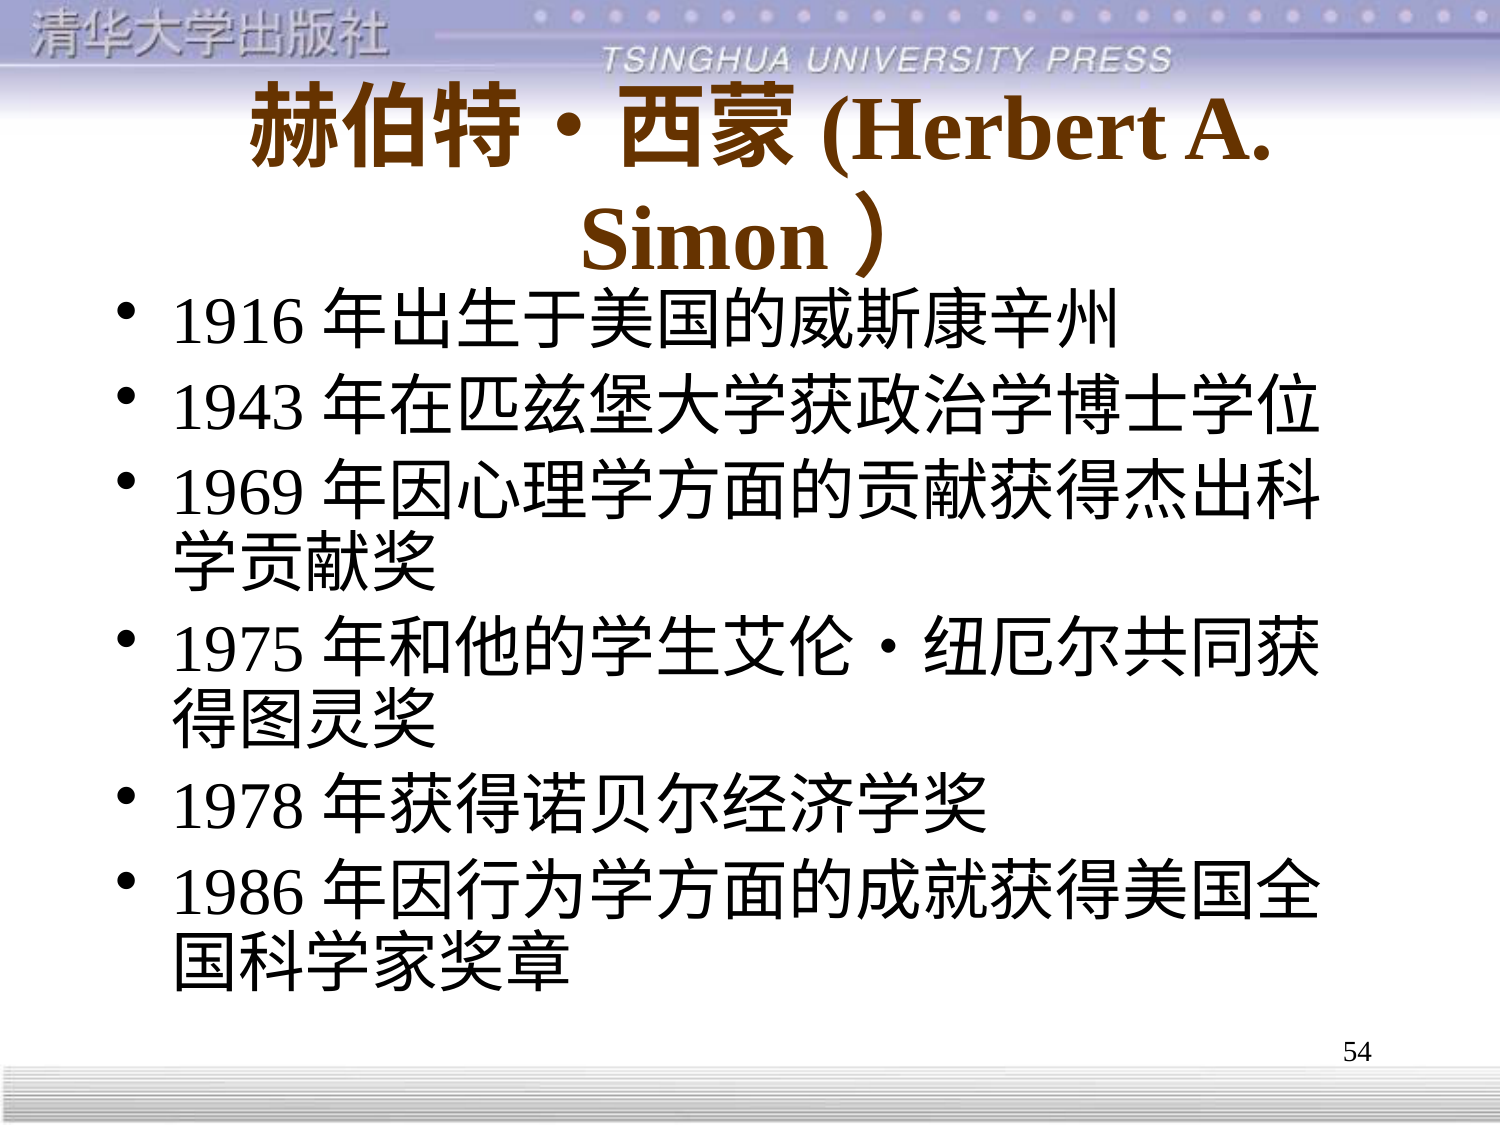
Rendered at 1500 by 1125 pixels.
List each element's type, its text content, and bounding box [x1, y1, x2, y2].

picture [0, 0, 1500, 1125]
list 1916年出生于美国的威斯康辛州 1943年在匹兹堡大学获政治学博士学位 1969年因心理学方面的贡献获得杰出科学贡献奖 1975年和他的学生艾伦•纽厄尔共同获得图灵奖 1978年获得诺贝尔经济学奖 1986年因行为学方面的成就获得美国全国科学家奖章 [100, 278, 1376, 1080]
title 赫伯特•西蒙(Herbert A. Simon） [123, 89, 1400, 266]
slide_number 54 [1074, 1024, 1388, 1101]
